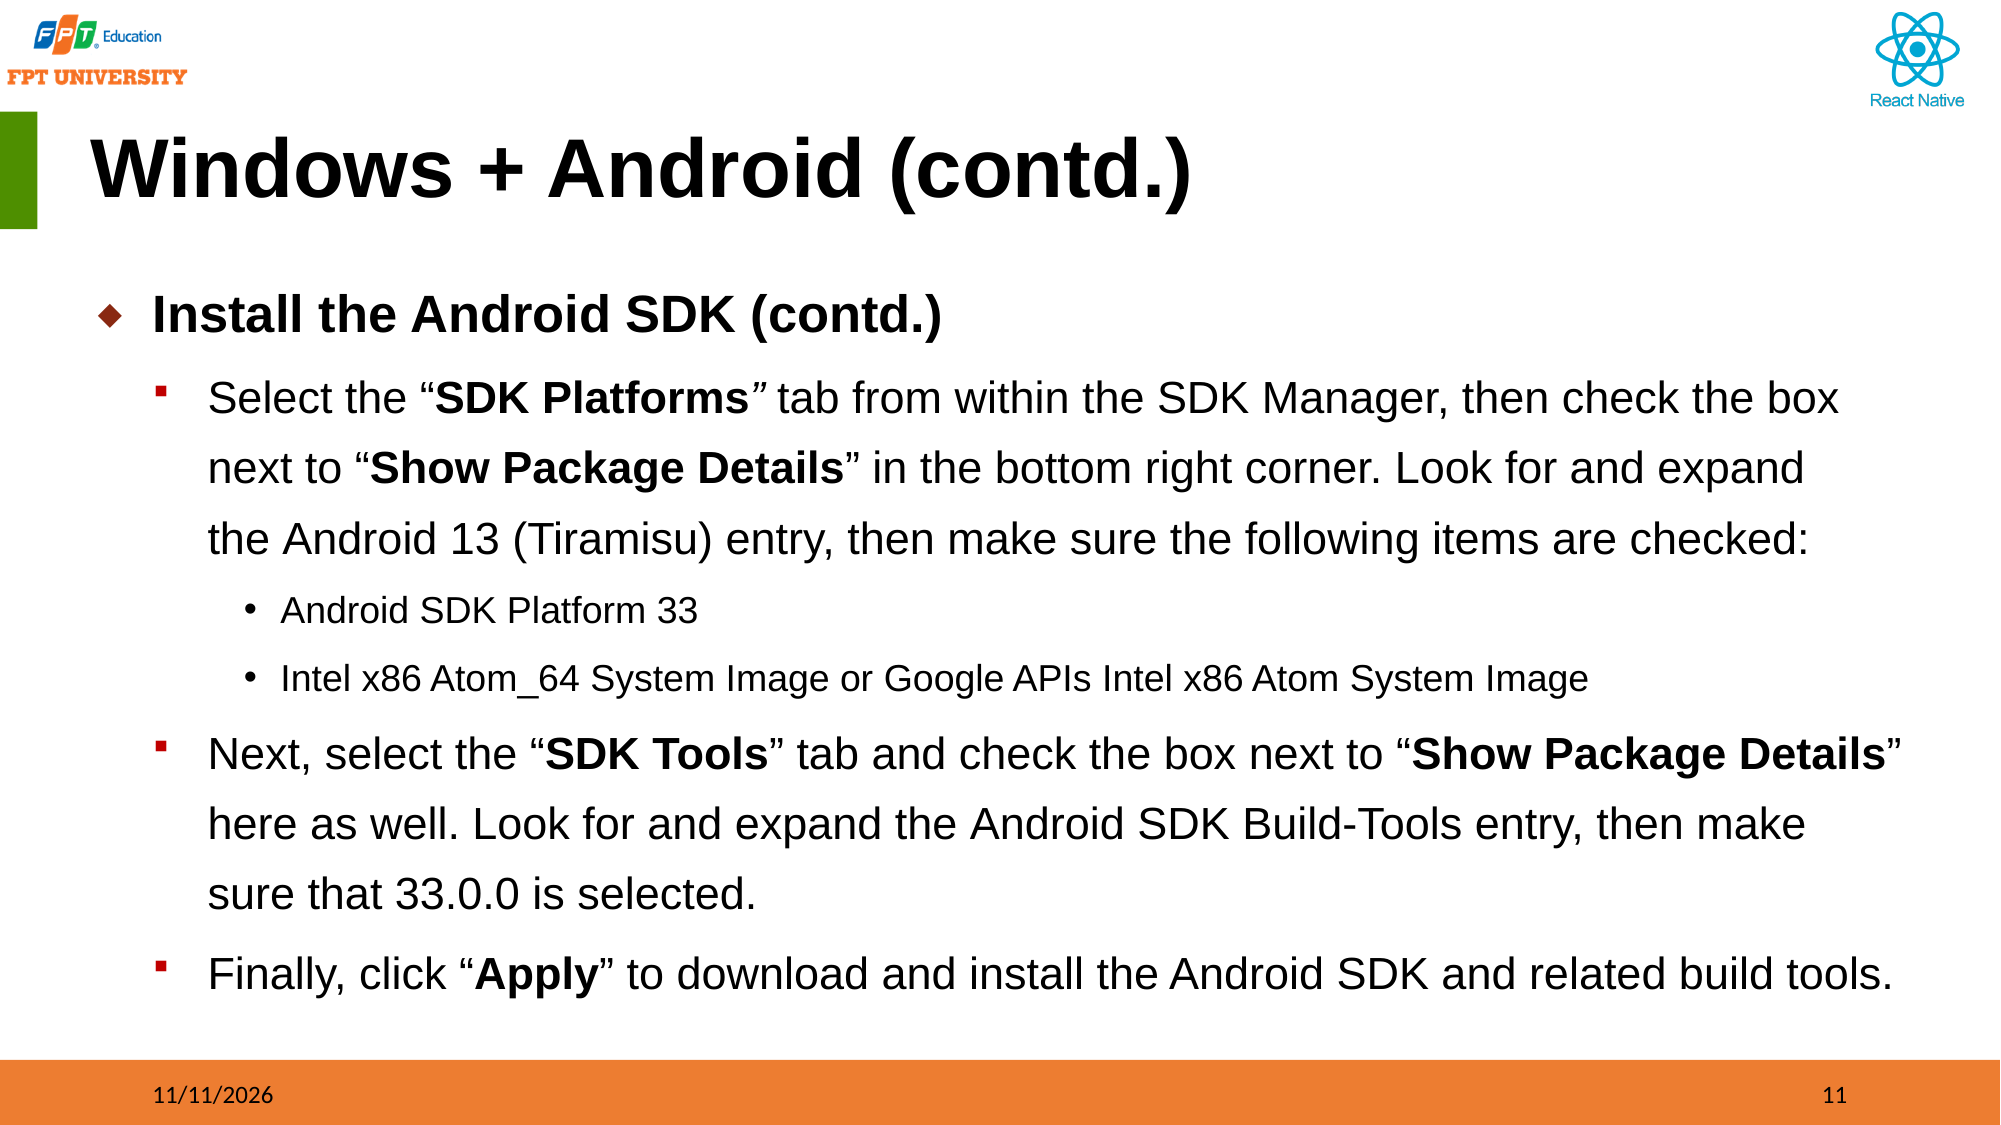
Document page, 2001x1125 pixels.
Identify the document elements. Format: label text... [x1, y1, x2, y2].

title Windows + Android (contd.) [37, 111, 1978, 230]
slide_number 11 [1412, 1064, 1863, 1124]
picture [1839, 9, 1996, 112]
list Install the Android SDK (contd.) Select the “SDK Platforms” tab from within the SDK Manager, then check the box next to “Show Package Details” in the bottom right corner. Look for and expand the Android 13 (Tiramisu) entry, then make sure the following items are checked: Android SDK Platform 33 Intel x86 Atom_64 System Image or Google APIs Intel x86 Atom System Image Next, select the “SDK Tools” tab and check the box next to “Show Package Details” here as well. Look for and expand the Android SDK Build-Tools entry, then make sure that 33.0.0 is selected. Finally, click “Apply” to download and install the Android SDK and related build tools. [82, 254, 1917, 1064]
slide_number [137, 1064, 588, 1124]
picture [0, 0, 194, 95]
